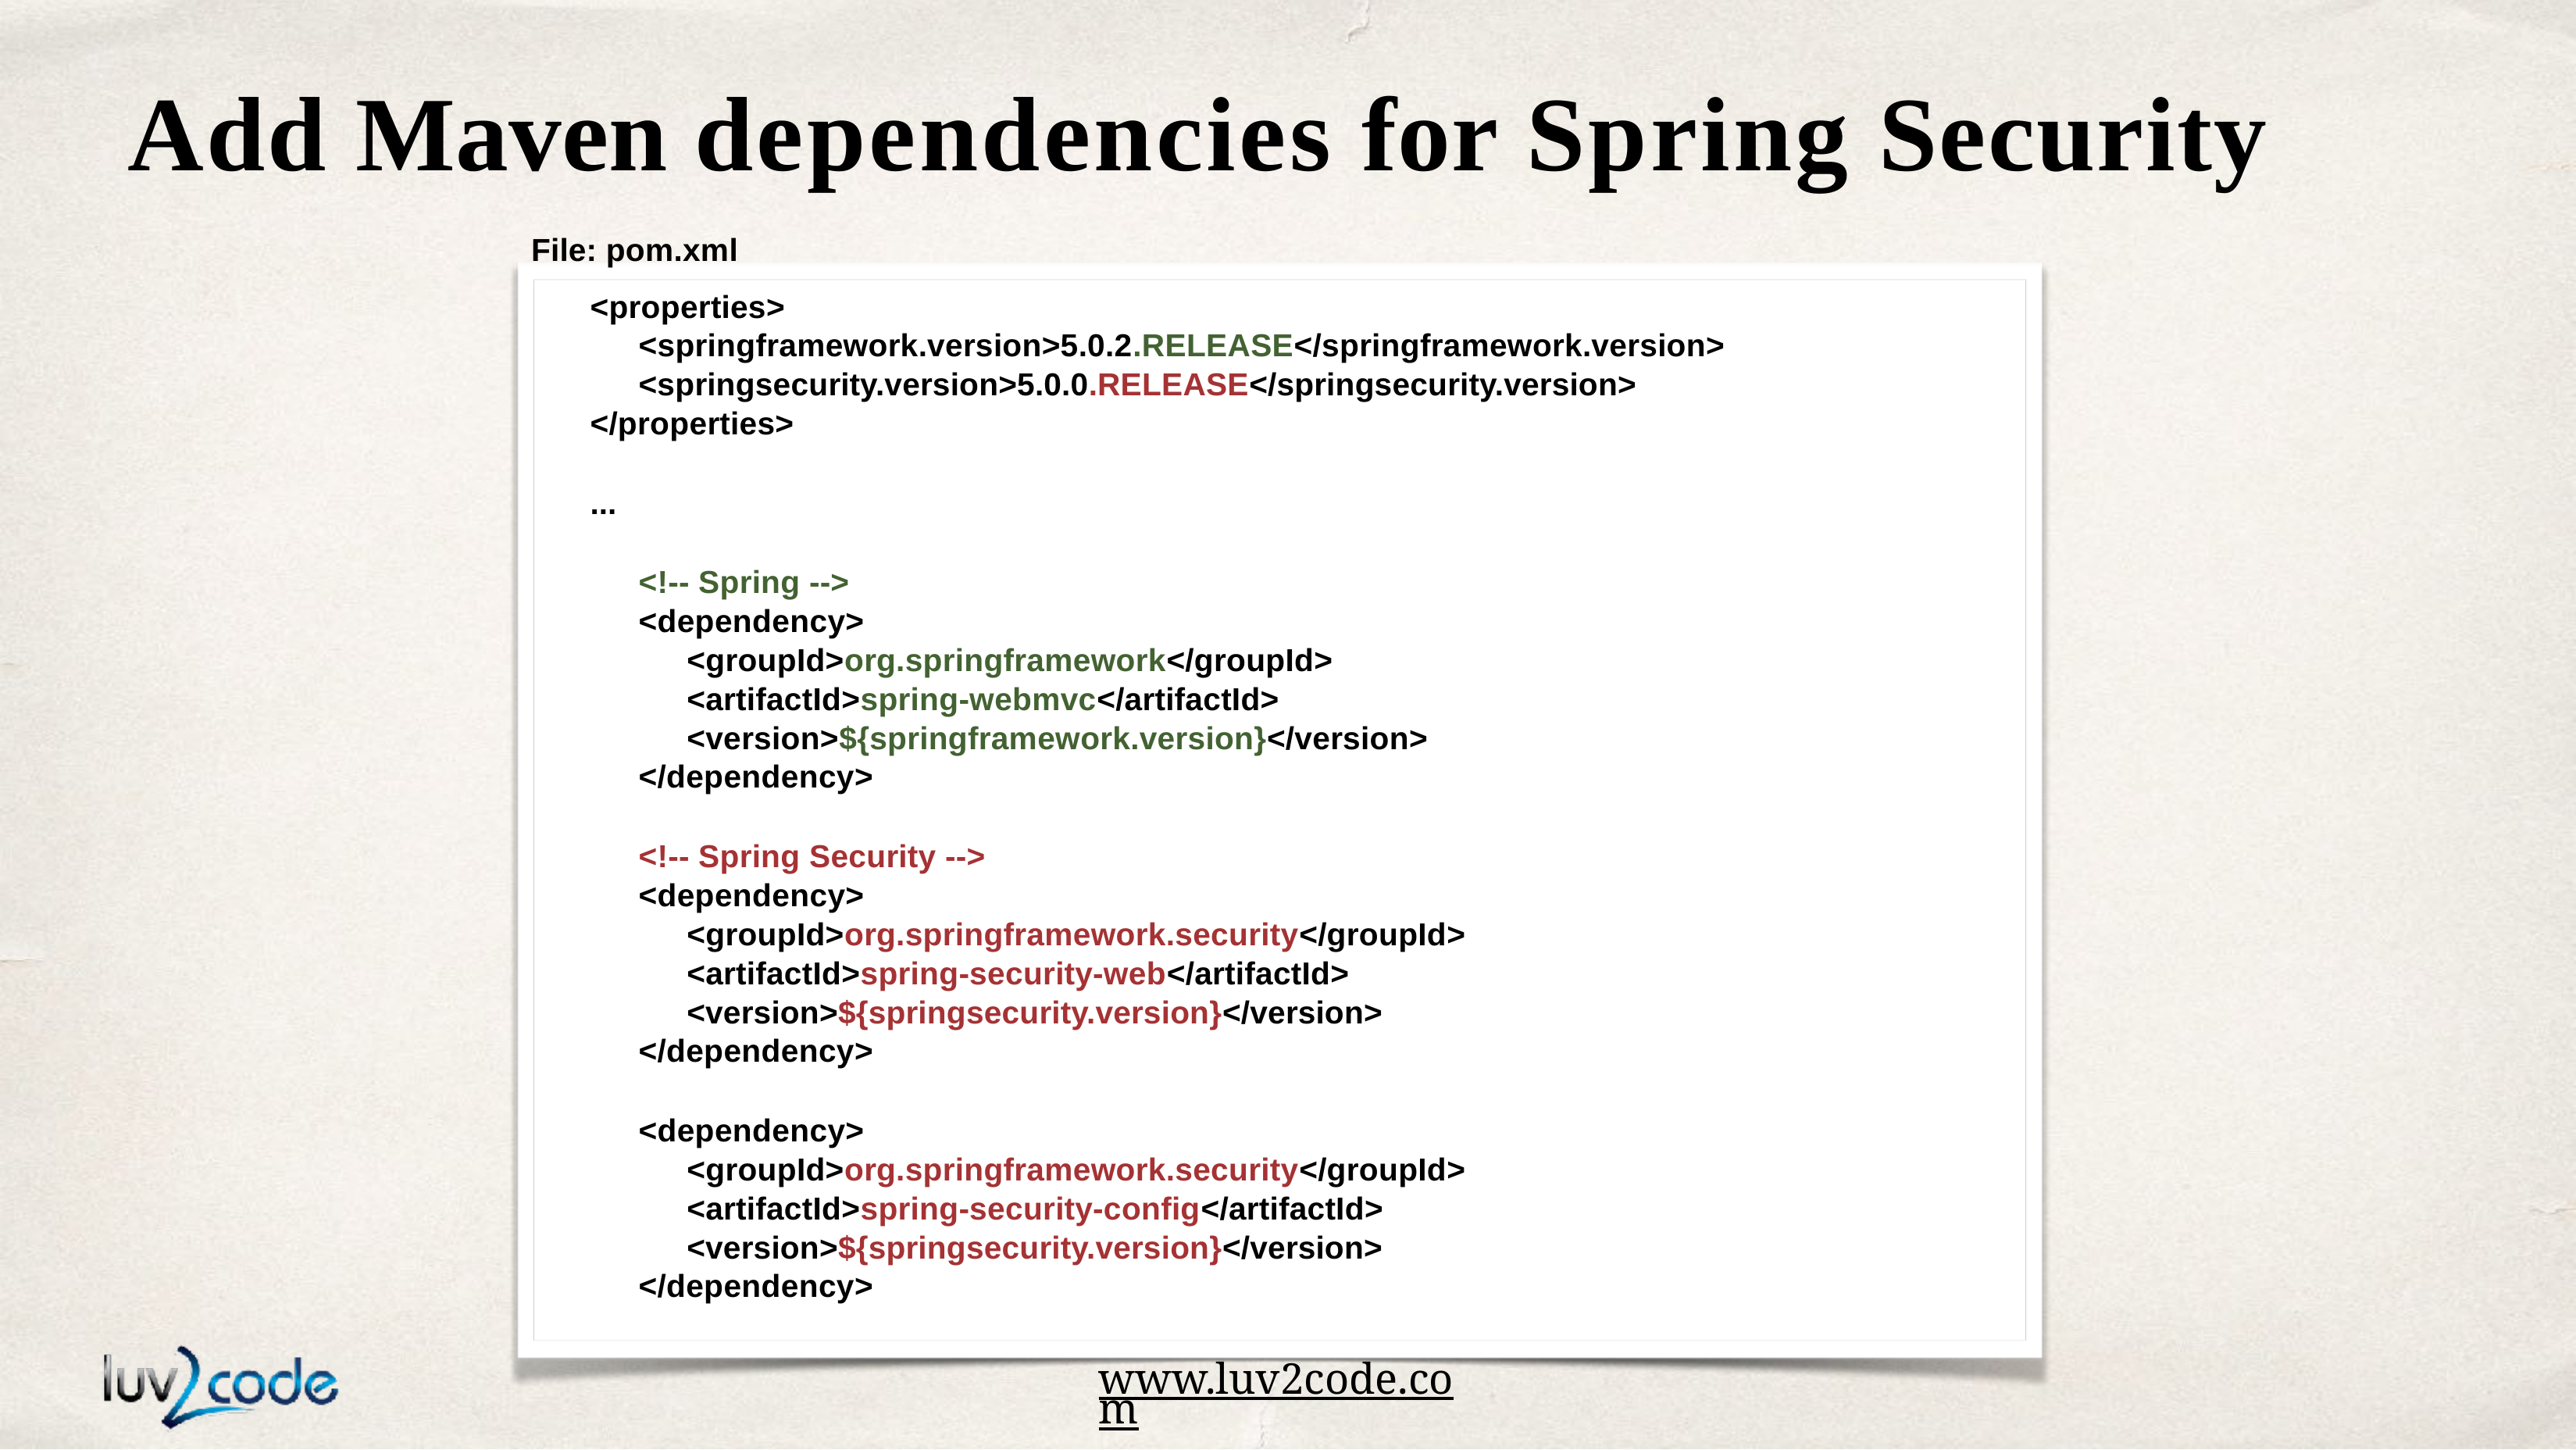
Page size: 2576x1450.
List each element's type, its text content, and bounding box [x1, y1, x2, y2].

text_box File: pom.xml <properties> <springframework.version>5.0.2.RELEASE</springframework.version> <springsecurity.version>5.0.0.RELEASE</springsecurity.version> </properties> ... <!-- Spring --> <dependency> <groupId>org.springframework</groupId> <artifactId>spring-webmvc</artifactId> <version>${springframework.version}</version> </dependency> <!-- Spring Security --> <dependency> <groupId>org.springframework.security</groupId> <artifactId>spring-security-web</artifactId> <version>${springsecurity.version}</version> </dependency> <dependency> <groupId>org.springframework.security</groupId> <artifactId>spring-security-config</artifactId> <version>${springsecurity.version}</version> </dependency> [530, 209, 1727, 261]
text_box www.luv2code.com [1097, 1395, 1479, 1410]
title Add Maven dependencies for Spring Security [126, 62, 2269, 307]
picture [0, 0, 2576, 1449]
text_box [510, 262, 2050, 1390]
